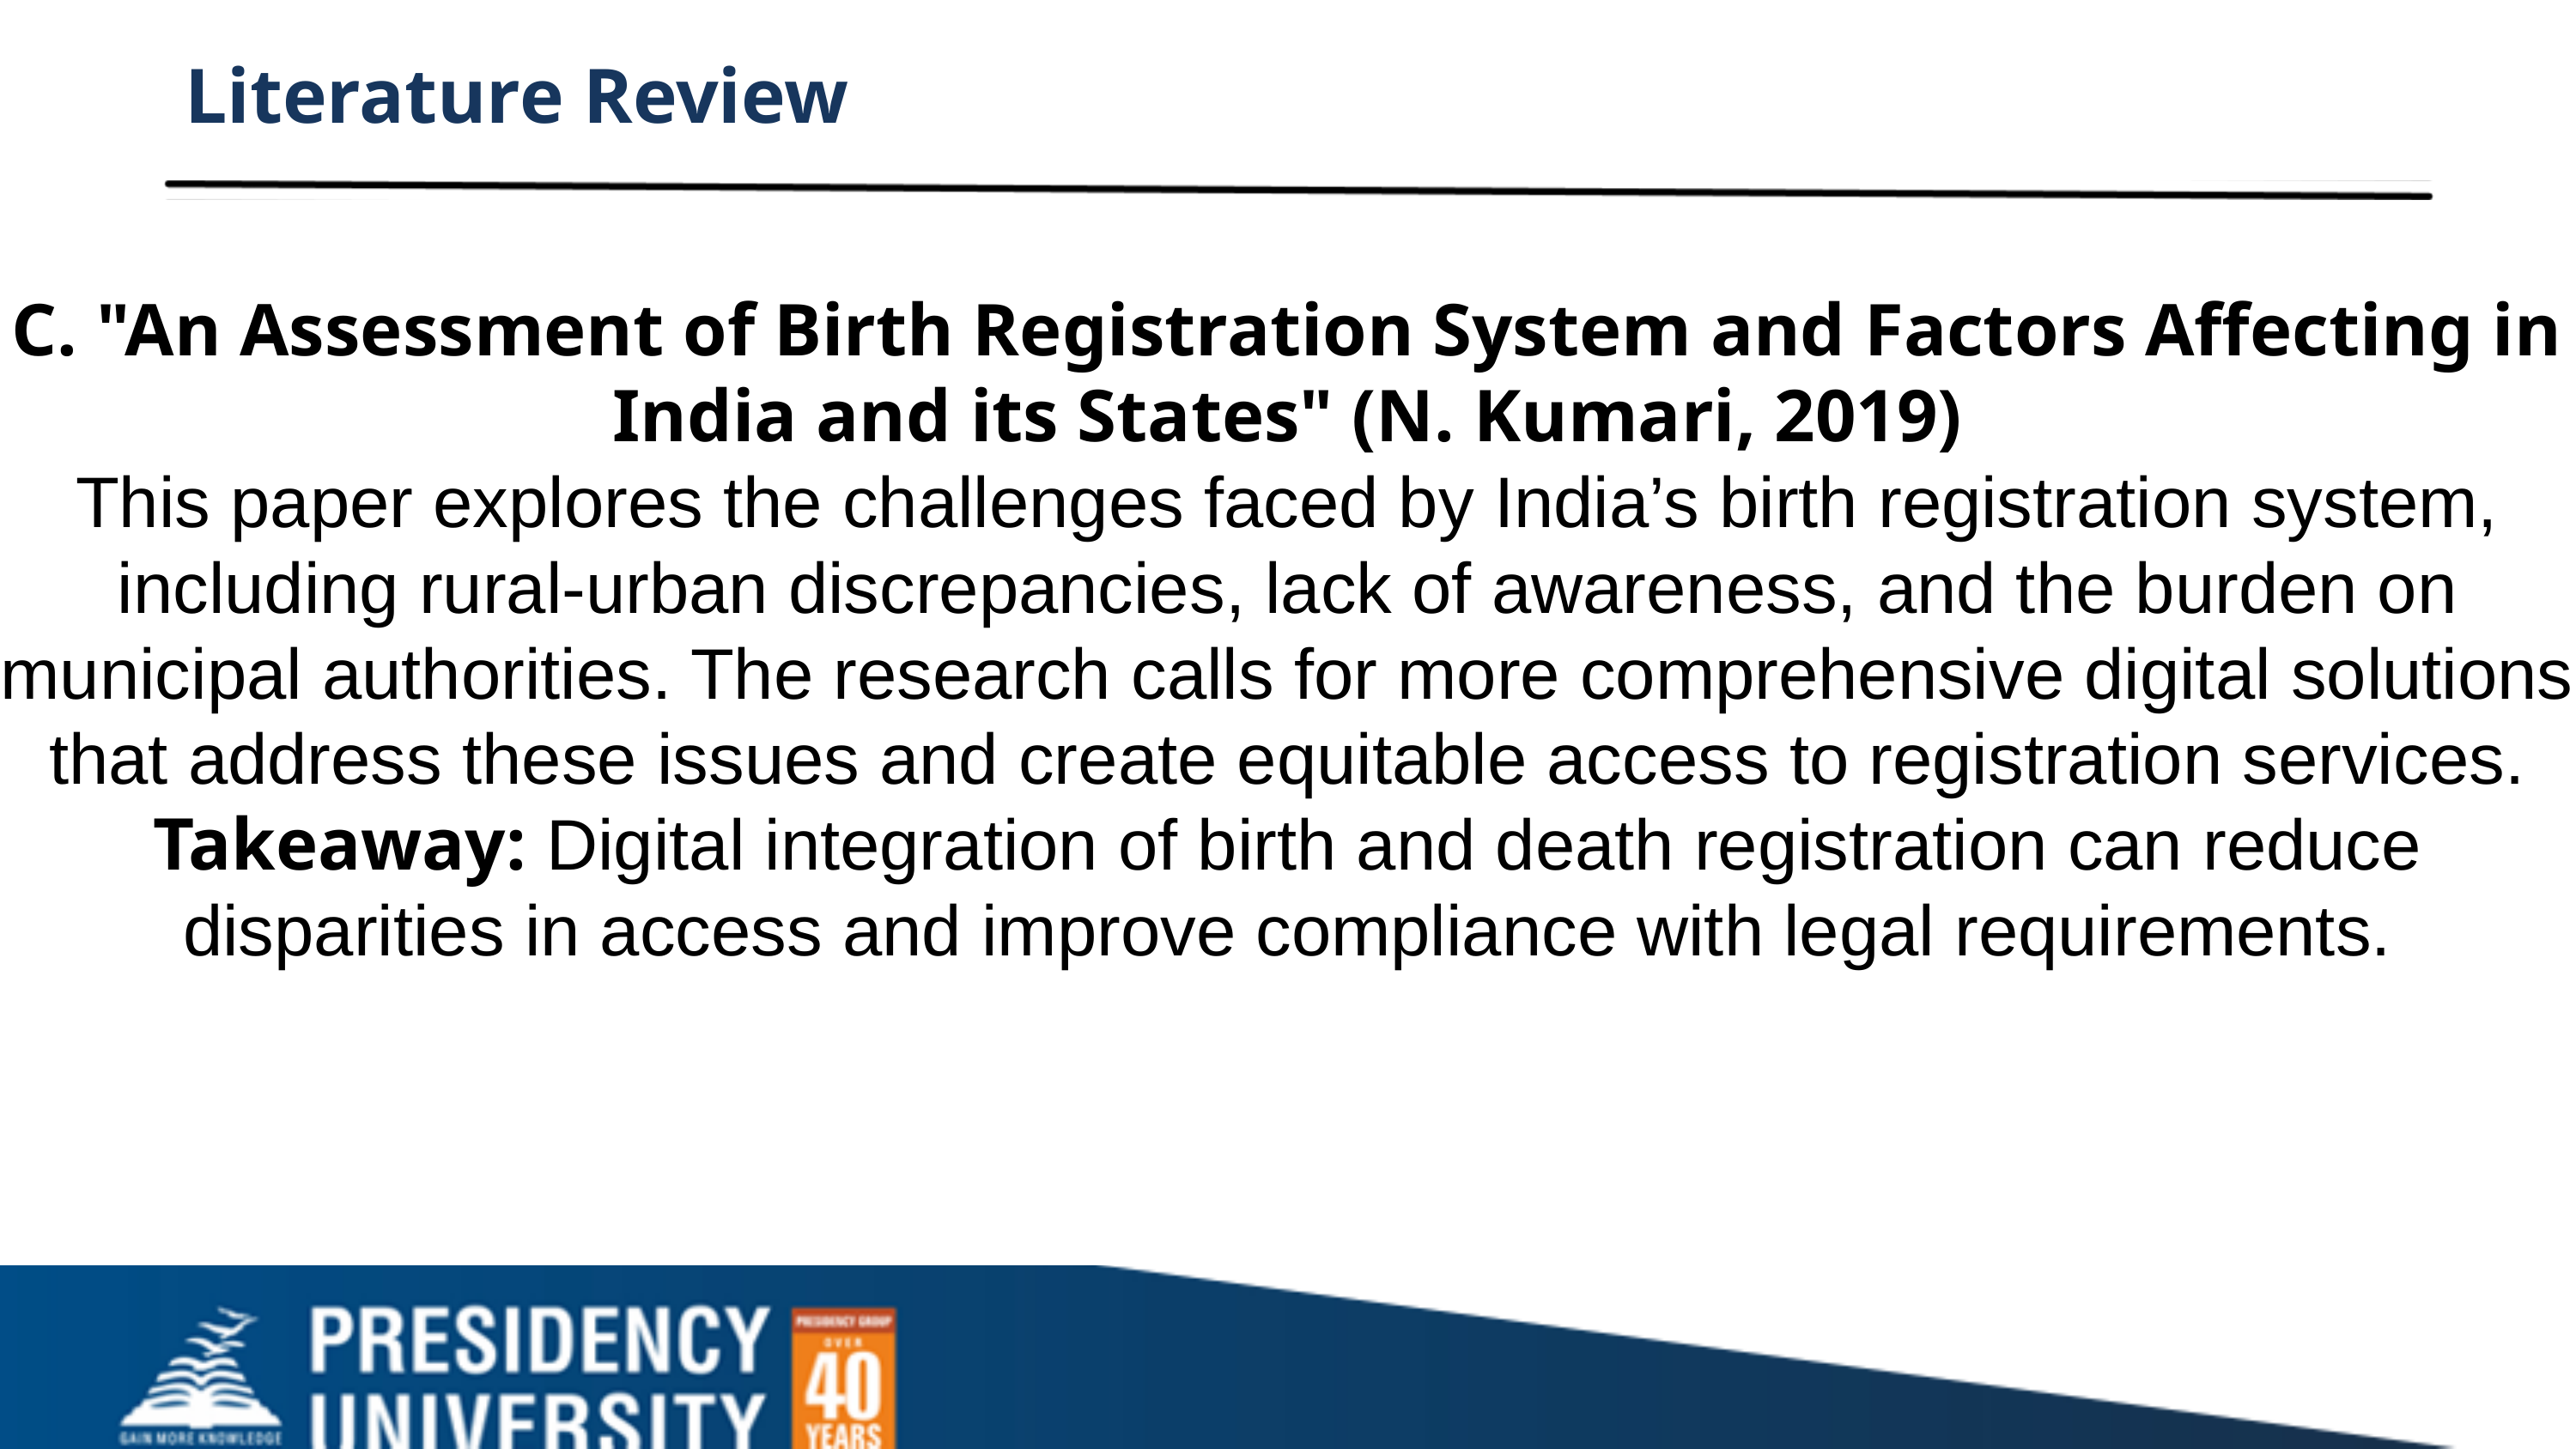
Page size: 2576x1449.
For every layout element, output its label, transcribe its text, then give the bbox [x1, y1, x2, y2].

text_box [162, 180, 2435, 200]
text_box C. "An Assessment of Birth Registration System and Factors Affecting in India and its States" (N. Kumari, 2019) This paper explores the challenges faced by India’s birth registration system, including rural-urban discrepancies, lack of awareness, and the burden on municipal authorities. The research calls for more comprehensive digital solutions that address these issues and create equitable access to registration services. Takeaway: Digital integration of birth and death registration can reduce disparities in access and improve compliance with legal requirements. [0, 283, 2576, 971]
text_box Literature Review [184, 48, 2413, 139]
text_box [0, 1264, 2576, 1449]
